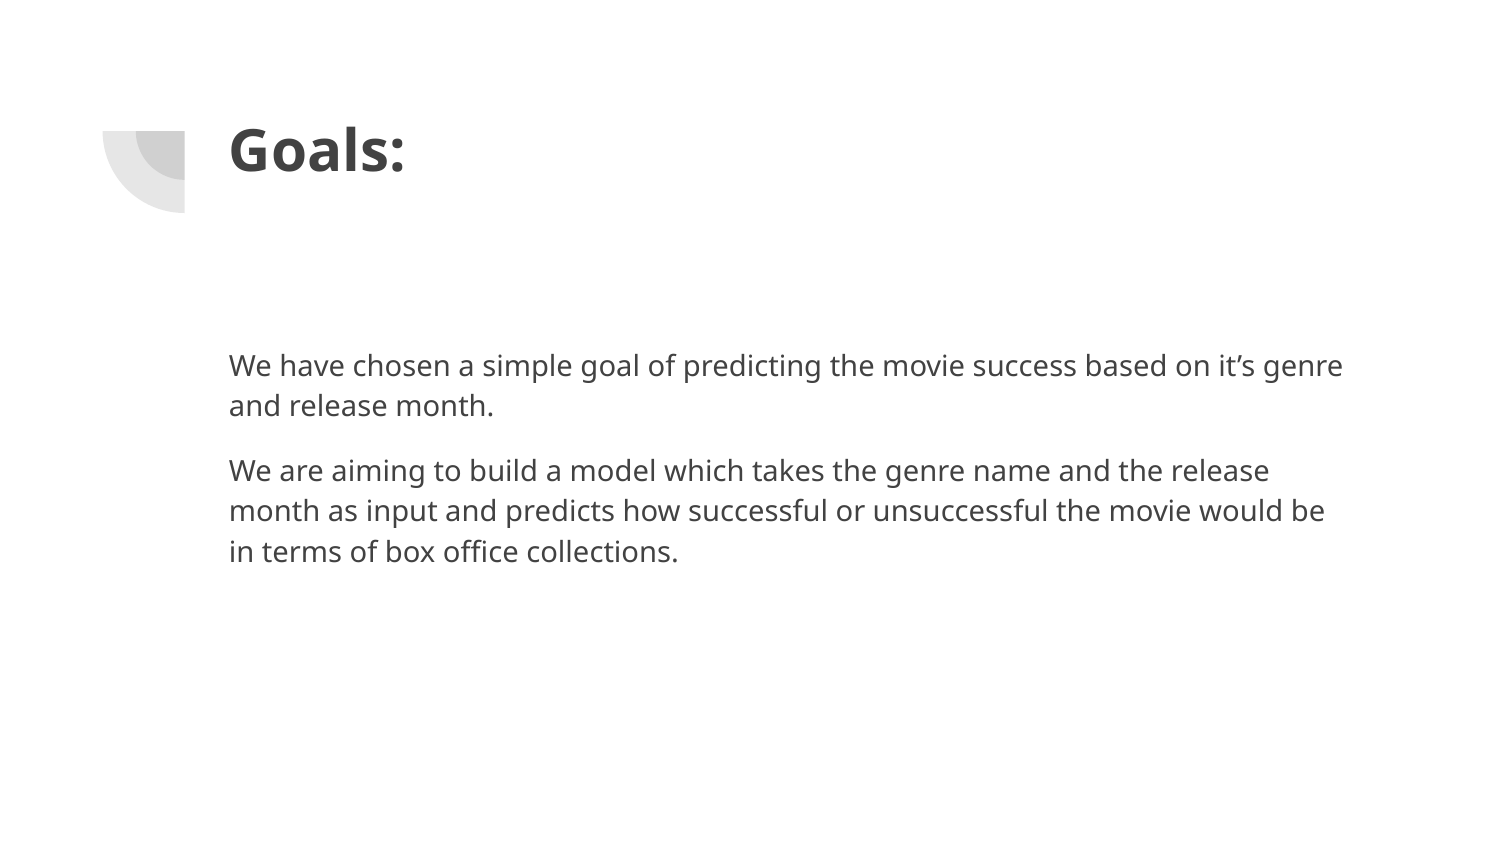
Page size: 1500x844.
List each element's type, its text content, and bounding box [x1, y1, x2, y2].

list We have chosen a simple goal of predicting the movie success based on it’s genre and release month. We are aiming to build a model which takes the genre name and the release month as input and predicts how successful or unsuccessful the movie would be in terms of box office collections. [213, 326, 1368, 744]
title Goals: [213, 98, 1368, 263]
